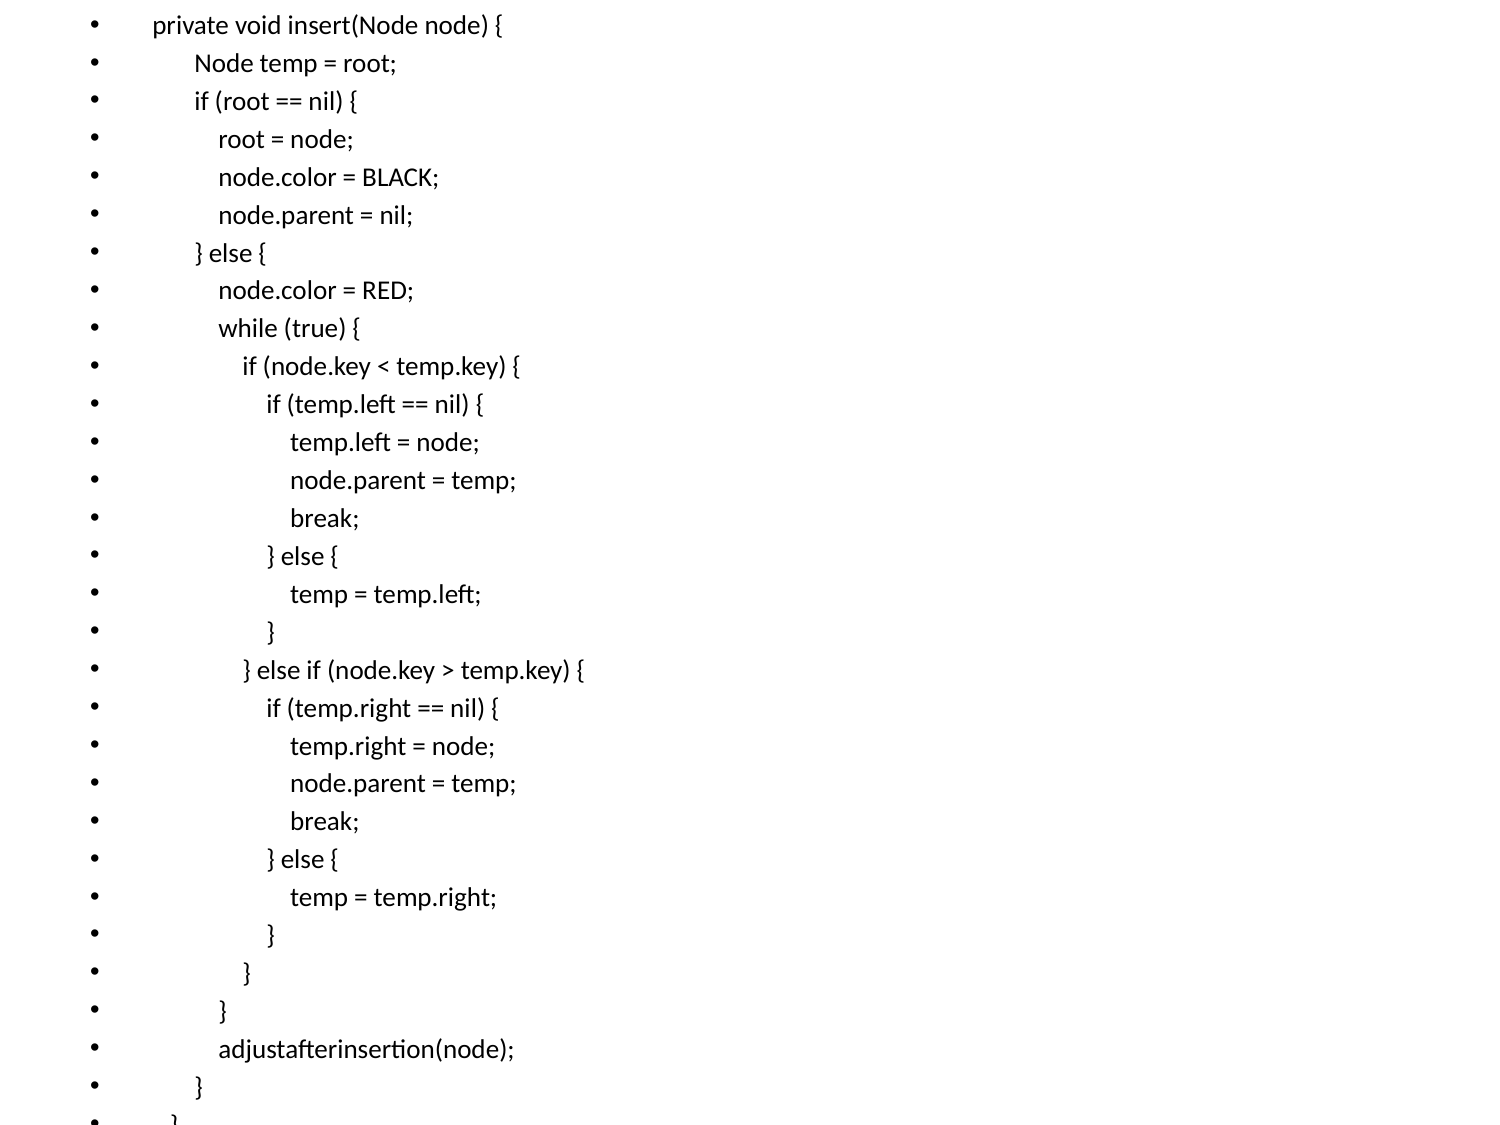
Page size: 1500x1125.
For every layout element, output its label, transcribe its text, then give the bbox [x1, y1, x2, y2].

list private void insert(Node node) { Node temp = root; if (root == nil) { root = node; node.color = BLACK; node.parent = nil; } else { node.color = RED; while (true) { if (node.key < temp.key) { if (temp.left == nil) { temp.left = node; node.parent = temp; break; } else { temp = temp.left; } } else if (node.key > temp.key) { if (temp.right == nil) { temp.right = node; node.parent = temp; break; } else { temp = temp.right; } } } adjustafterinsertion(node); } } [75, 0, 1463, 1075]
